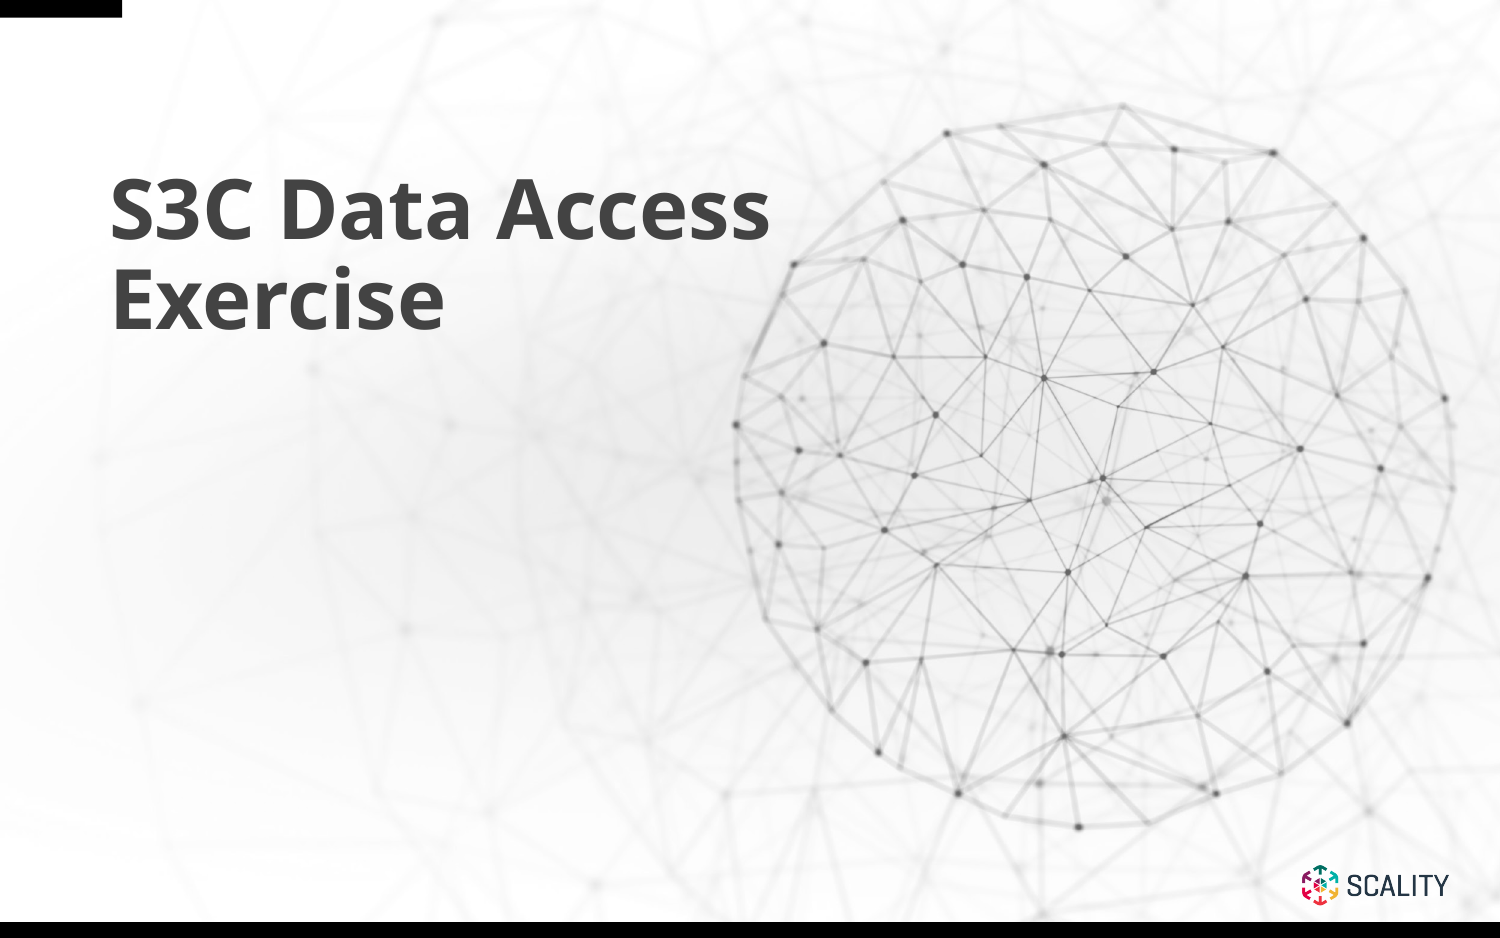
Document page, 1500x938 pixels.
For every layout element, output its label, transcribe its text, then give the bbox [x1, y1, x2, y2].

list S3C Data Access Exercise [94, 173, 1112, 355]
picture [1301, 864, 1450, 906]
